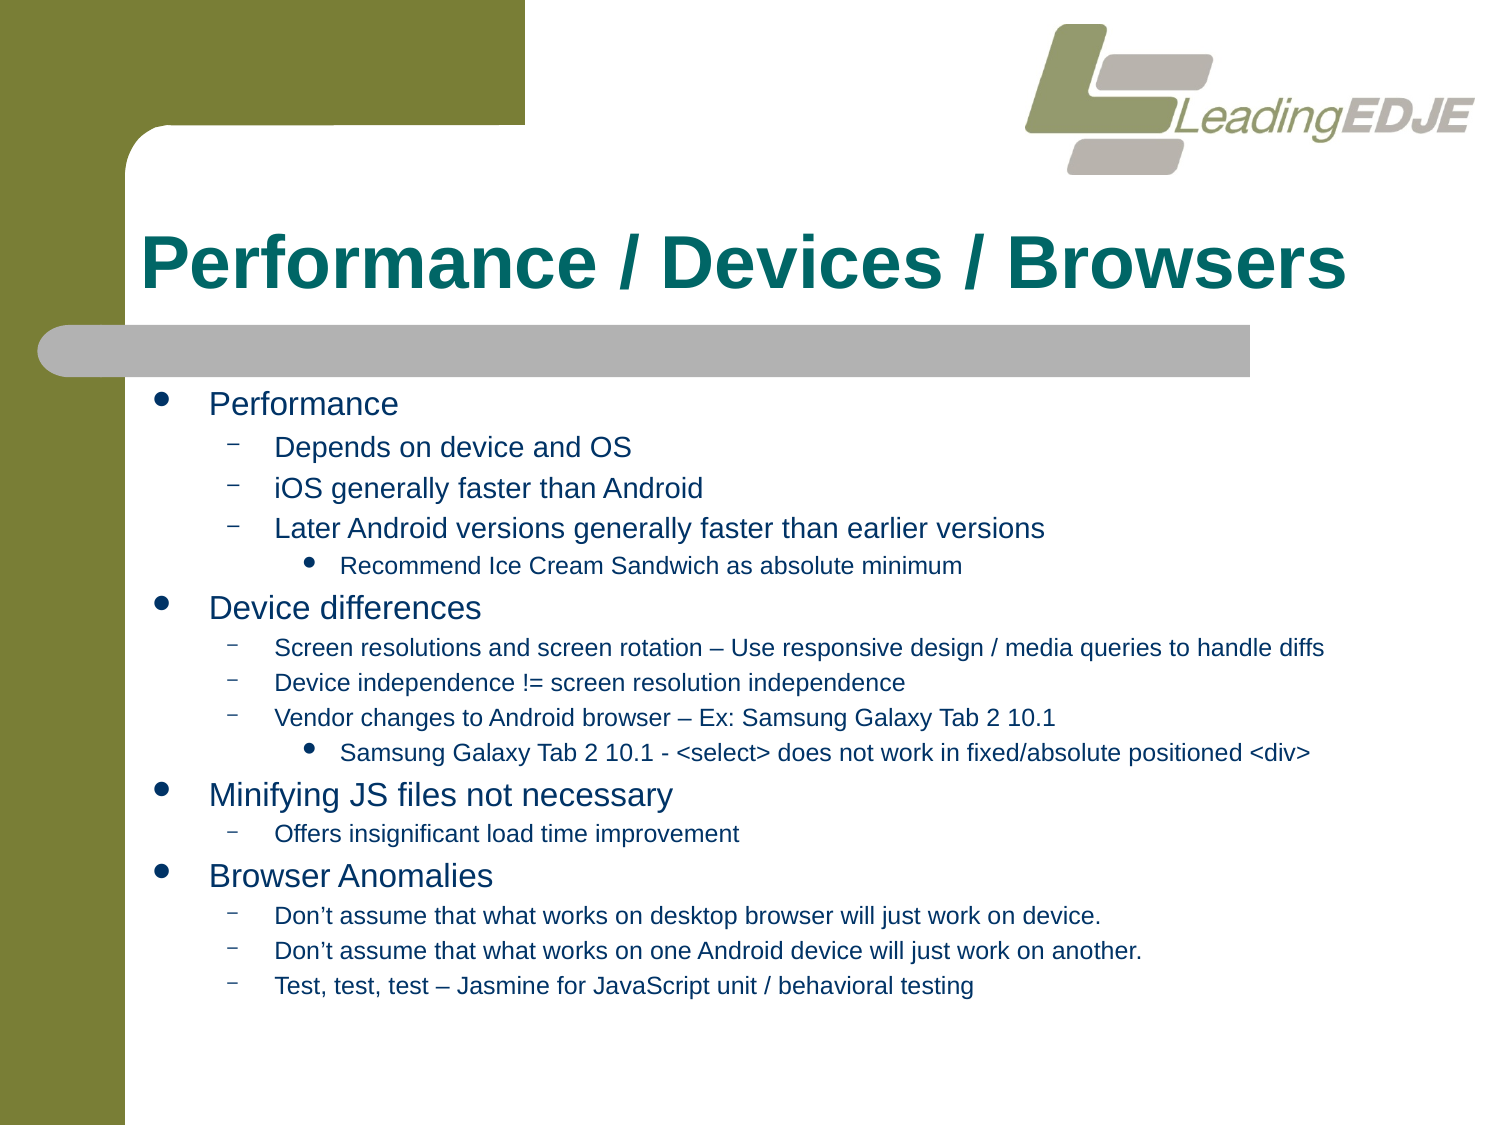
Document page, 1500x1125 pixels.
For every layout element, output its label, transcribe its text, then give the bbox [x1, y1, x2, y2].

list Performance Depends on device and OS iOS generally faster than Android Later Android versions generally faster than earlier versions Recommend Ice Cream Sandwich as absolute minimum Device differences Screen resolutions and screen rotation – Use responsive design / media queries to handle diffs Device independence != screen resolution independence Vendor changes to Android browser – Ex: Samsung Galaxy Tab 2 10.1 Samsung Galaxy Tab 2 10.1 - <select> does not work in fixed/absolute positioned <div> Minifying JS files not necessary Offers insignificant load time improvement Browser Anomalies Don’t assume that what works on desktop browser will just work on device. Don’t assume that what works on one Android device will just work on another. Test, test, test – Jasmine for JavaScript unit / behavioral testing [137, 375, 1400, 986]
title Performance / Devices / Browsers [125, 125, 1425, 313]
picture [1025, 24, 1475, 175]
